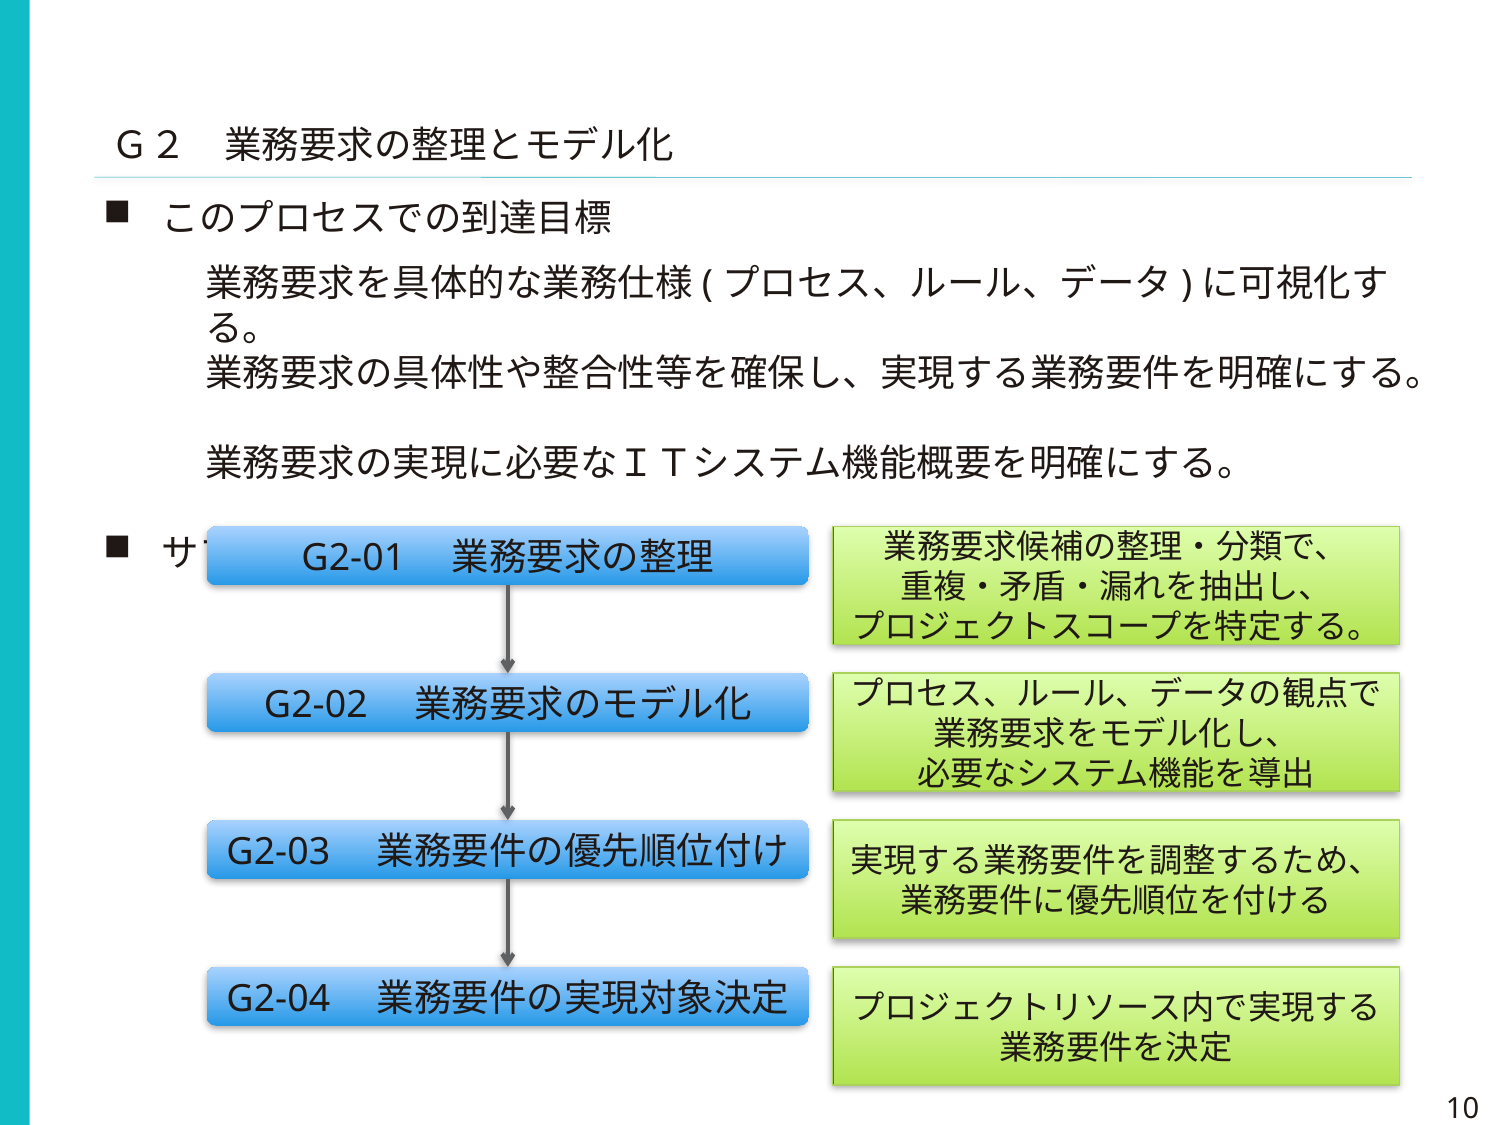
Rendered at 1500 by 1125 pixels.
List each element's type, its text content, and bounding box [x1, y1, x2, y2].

text_box プロセス、ルール、データの観点で 業務要求をモデル化し、 必要なシステム機能を導出 [832, 672, 1400, 792]
text_box このプロセスでの到達目標 業務要求を具体的な業務仕様(プロセス、ルール、データ)に可視化する。 業務要求の具体性や整合性等を確保し、実現する業務要件を明確にする。 業務要求の実現に必要なＩＴシステム機能概要を明確にする。 サブプロセスフロー [88, 186, 1436, 582]
text_box G2-02 業務要求のモデル化 [206, 673, 810, 733]
text_box G2-04 業務要件の実現対象決定 [206, 966, 810, 1026]
text_box プロジェクトリソース内で実現する 業務要件を決定 [832, 966, 1400, 1086]
slide_number 10 [1285, 1082, 1495, 1125]
picture [0, 0, 49, 1125]
text_box 業務要求候補の整理・分類で、 重複・矛盾・漏れを抽出し、 プロジェクトスコープを特定する。 [832, 526, 1400, 645]
text_box G2-01 業務要求の整理 [206, 526, 810, 586]
text_box G2-03 業務要件の優先順位付け [206, 819, 810, 880]
list Ｇ２ 業務要求の整理とモデル化 [97, 113, 1054, 173]
text_box 実現する業務要件を調整するため、 業務要件に優先順位を付ける [832, 819, 1400, 939]
